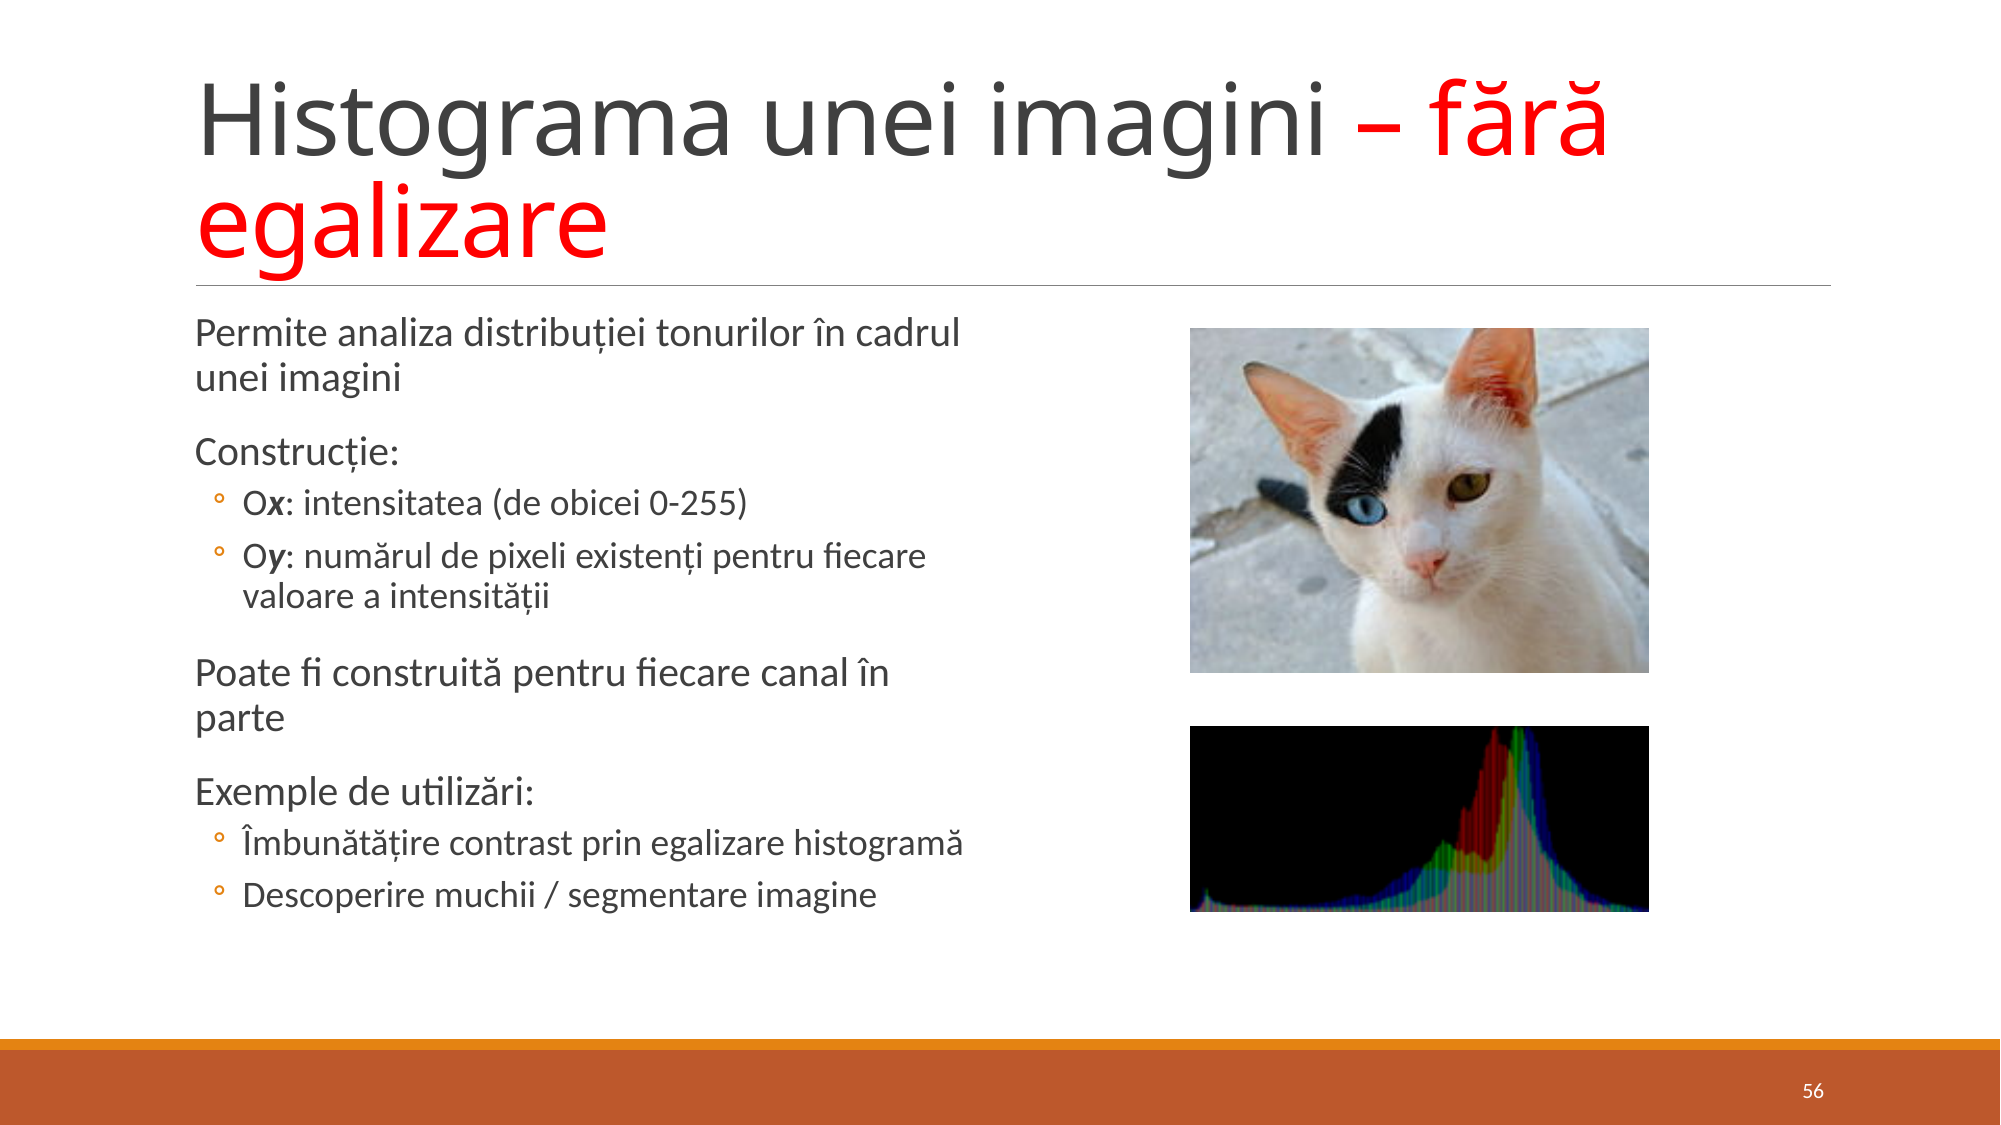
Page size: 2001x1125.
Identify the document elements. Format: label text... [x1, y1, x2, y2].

slide_number 56 [1624, 1059, 1840, 1120]
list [1190, 328, 1650, 673]
list Permite analiza distribuției tonurilor în cadrul unei imagini Construcție: Ox: intensitatea (de obicei 0-255) Oy: numărul de pixeli existenți pentru fiecare valoare a intensității Poate fi construită pentru fiecare canal în parte Exemple de utilizări: Îmbunătățire contrast prin egalizare histogramă Descoperire muchii / segmentare imagine [180, 302, 990, 963]
title Histograma unei imagini – fără egalizare [180, 47, 1830, 285]
picture [1190, 725, 1650, 913]
